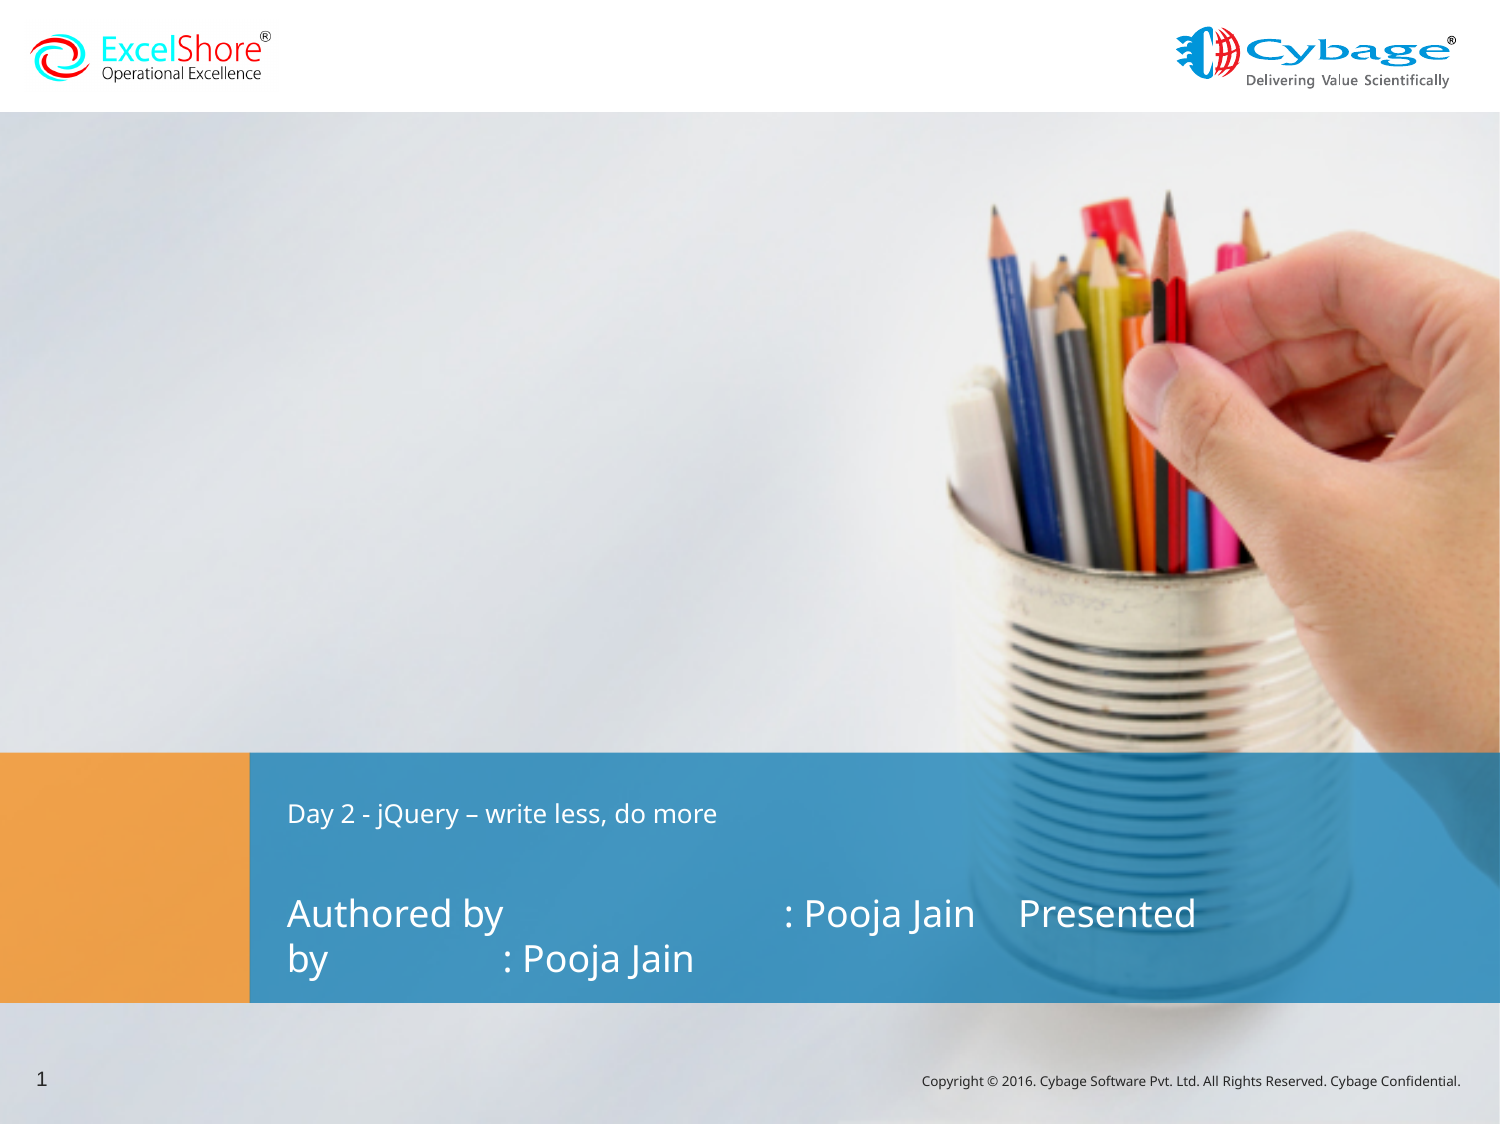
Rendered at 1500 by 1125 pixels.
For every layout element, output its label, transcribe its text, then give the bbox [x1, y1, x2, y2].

text_box Authored by : Pooja Jain Presented by : Pooja Jain [272, 882, 1250, 988]
picture [24, 19, 279, 92]
picture [0, 112, 1500, 1124]
slide_number 1 [21, 1048, 102, 1109]
title Day 2 - jQuery – write less, do more [272, 789, 1463, 883]
